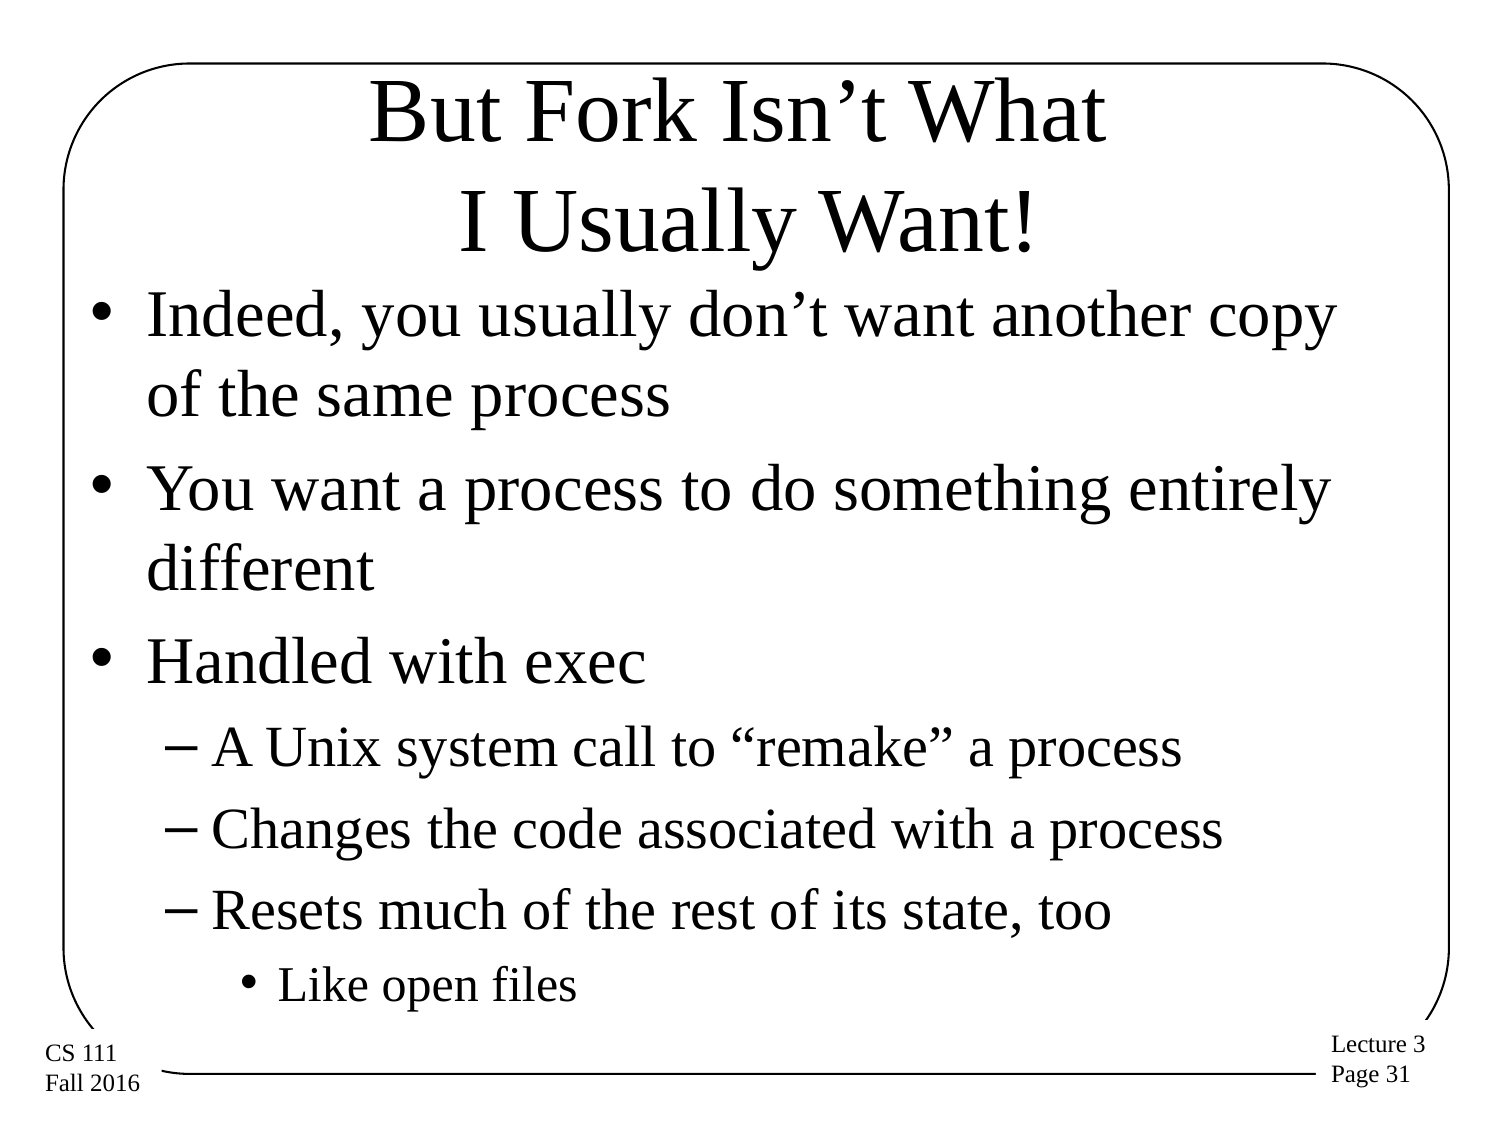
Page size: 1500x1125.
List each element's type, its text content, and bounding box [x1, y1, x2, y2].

list Indeed, you usually don’t want another copy of the same process You want a process to do something entirely different Handled with exec A Unix system call to “remake” a process Changes the code associated with a process Resets much of the rest of its state, too Like open files [74, 262, 1426, 1006]
title But Fork Isn’t What I Usually Want! [74, 65, 1426, 254]
